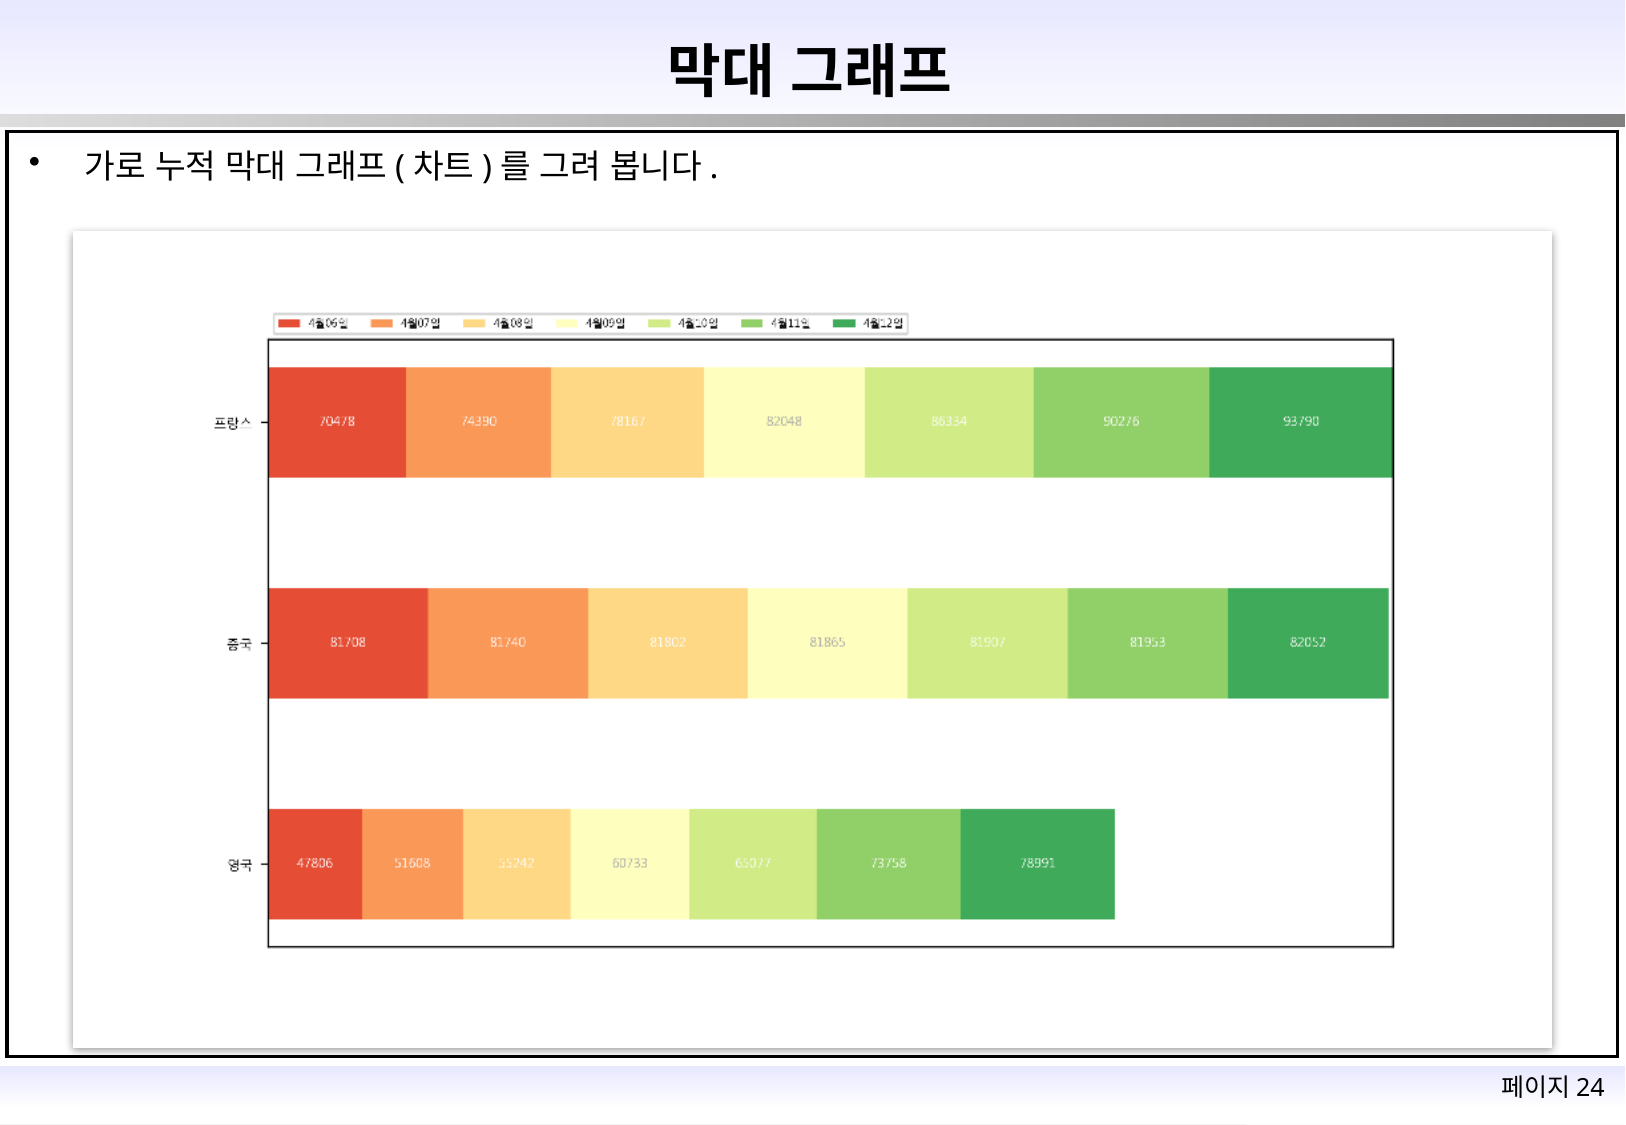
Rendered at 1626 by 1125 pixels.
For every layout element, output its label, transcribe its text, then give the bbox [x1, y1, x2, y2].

picture [86, 244, 1539, 1034]
list 가로 누적 막대 그래프(차트)를 그려 봅니다. [13, 137, 1625, 791]
title 막대 그래프 [207, 24, 1412, 113]
